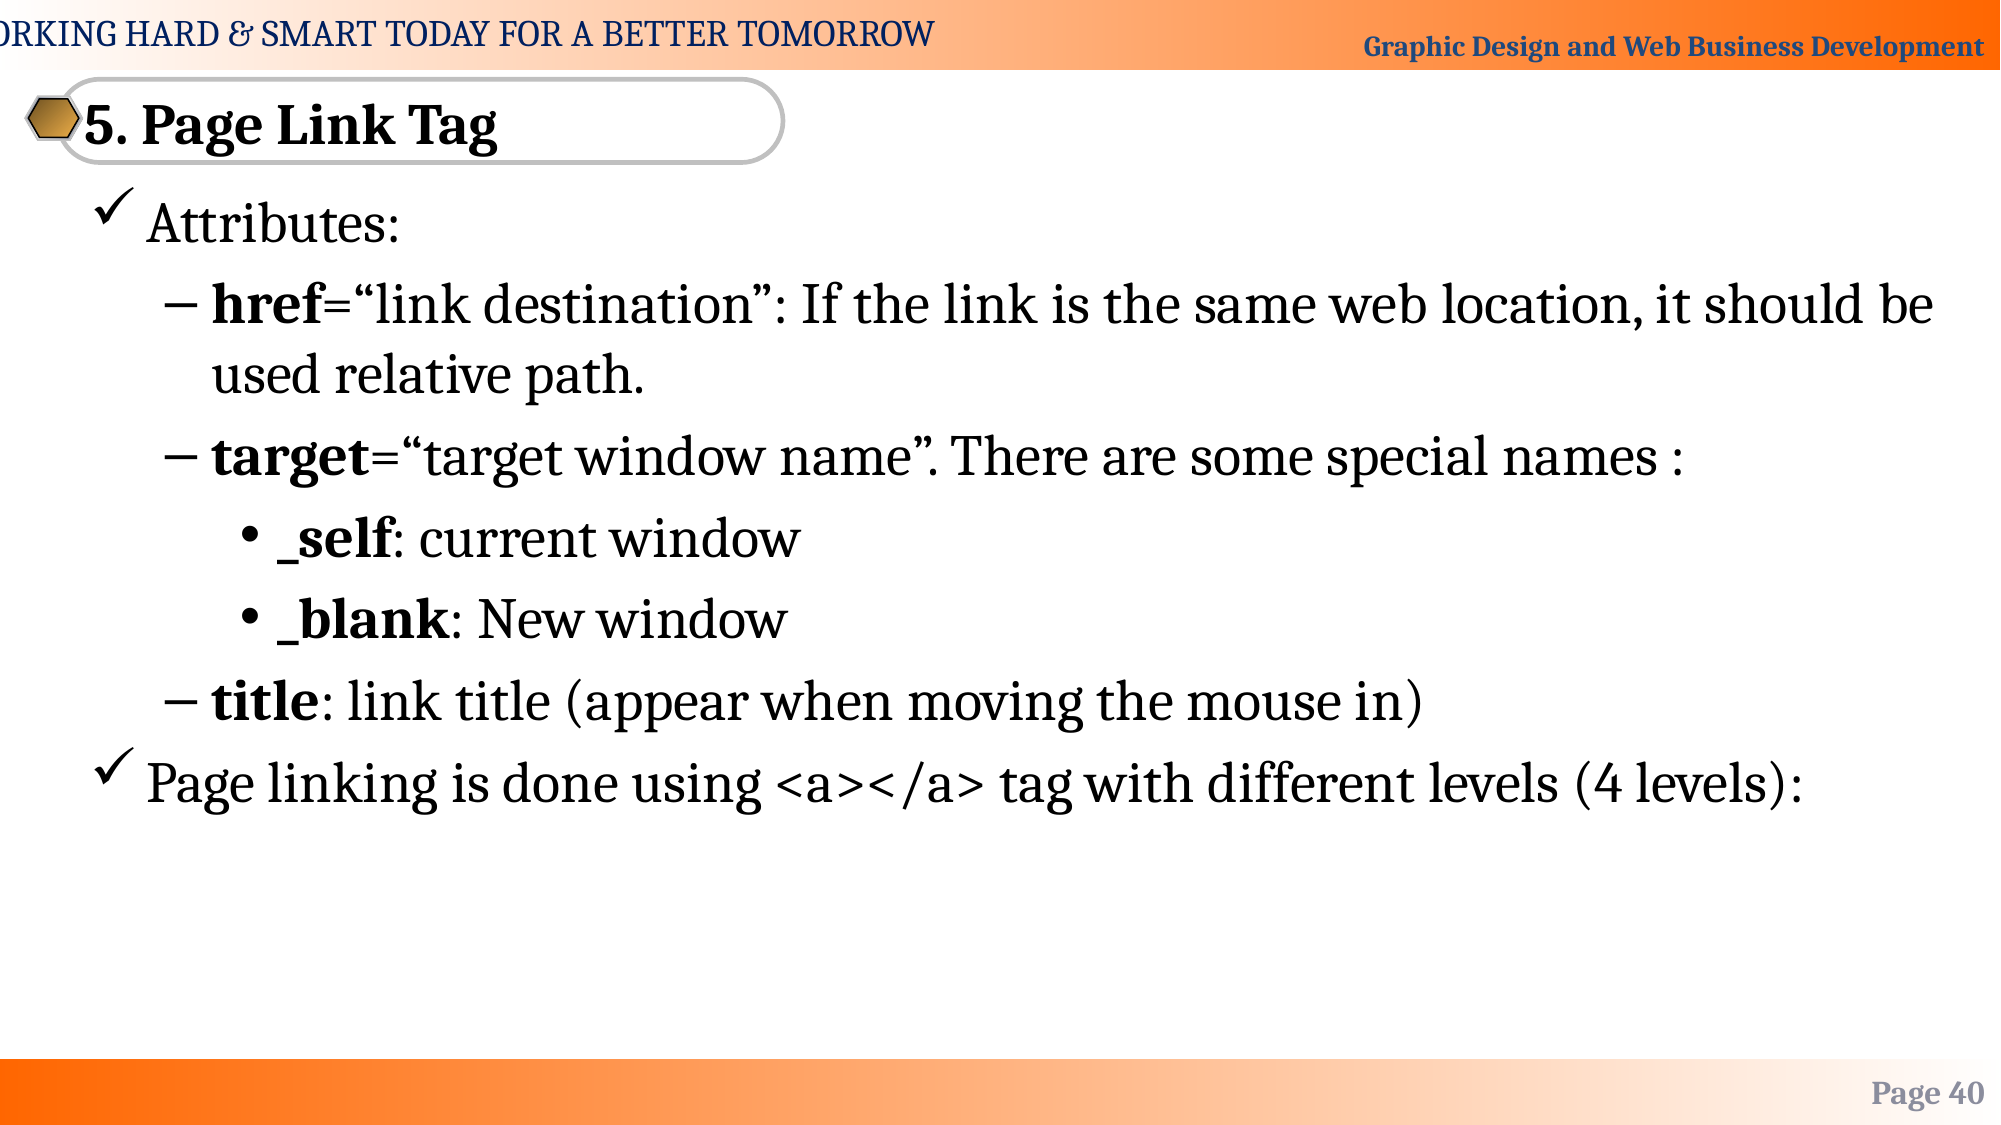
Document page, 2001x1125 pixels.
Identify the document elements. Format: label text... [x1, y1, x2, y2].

slide_number Page 2 [1609, 0, 1613, 36]
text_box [24, 78, 784, 163]
slide_number Page 40 [1533, 1060, 2000, 1121]
text_box Attributes: href=“link destination”: If the link is the same web location, it should be used relative path. target=“target window name”. There are some special names : _self: current window _blank: New window title: link title (appear when moving the mouse in) Page linking is done using <a></a> tag with different levels (4 levels): [74, 176, 1950, 1038]
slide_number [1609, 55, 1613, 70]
